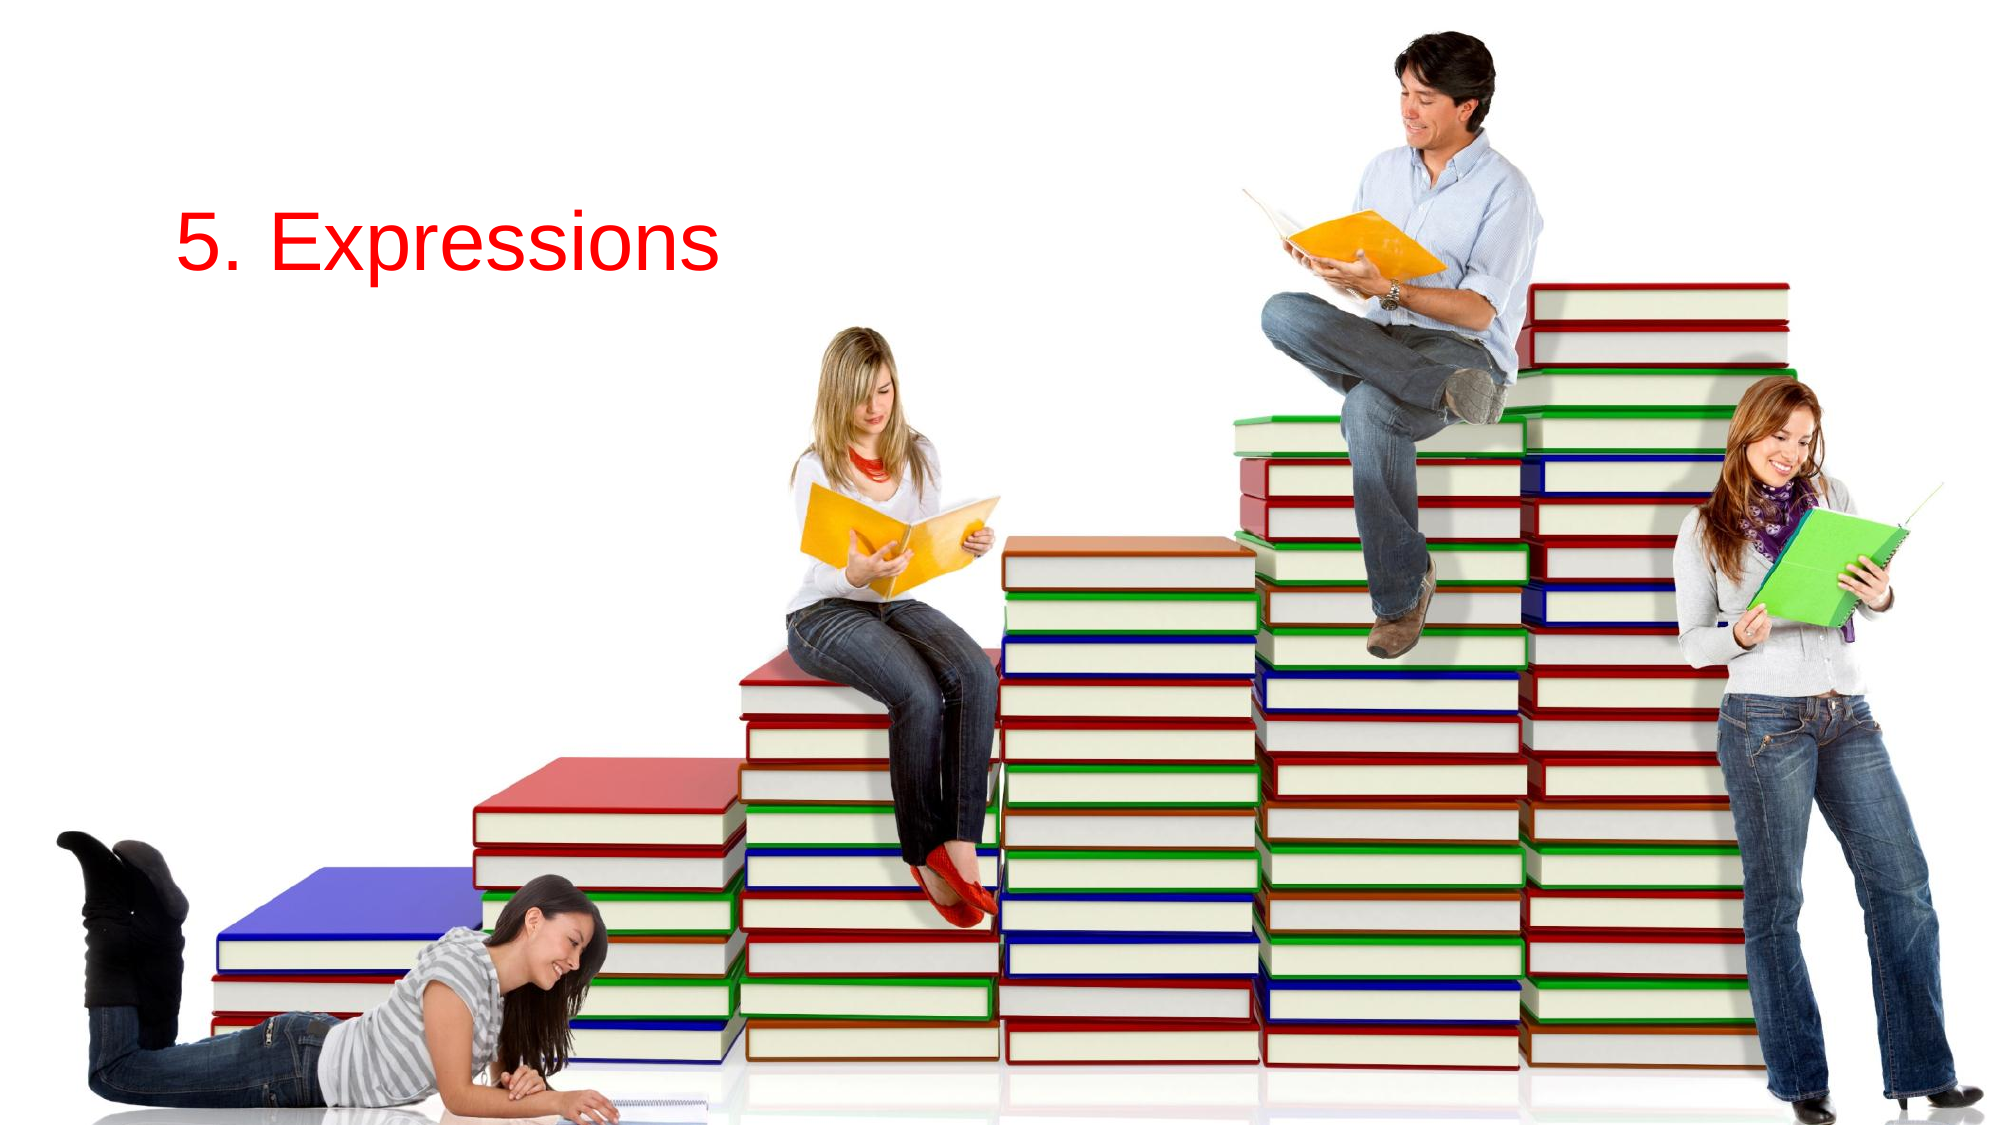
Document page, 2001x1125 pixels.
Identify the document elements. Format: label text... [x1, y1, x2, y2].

text_box [0, 0, 2000, 1125]
text_box 5. Expressions [35, 179, 863, 294]
